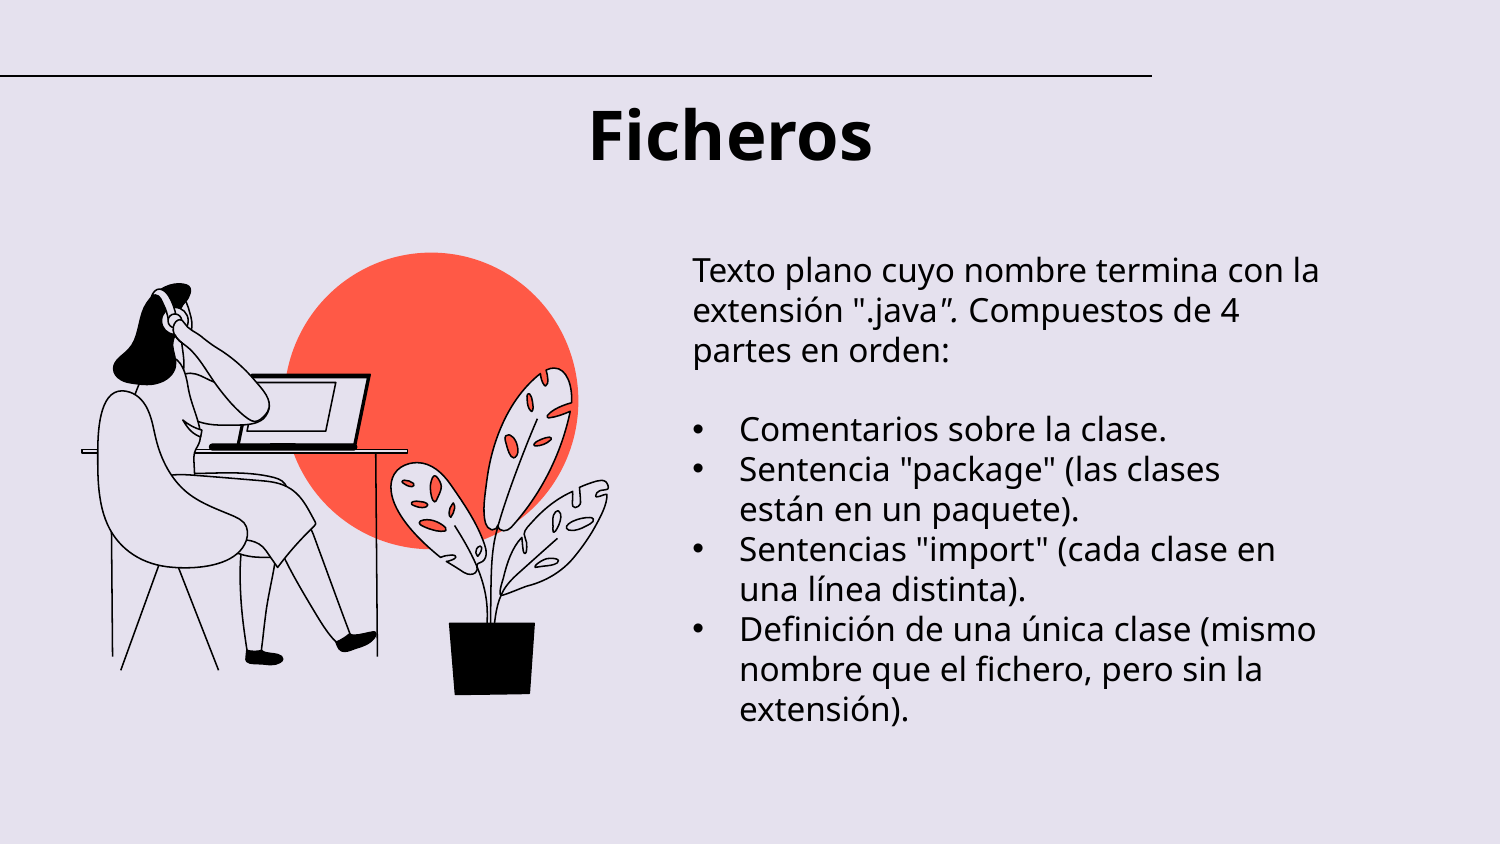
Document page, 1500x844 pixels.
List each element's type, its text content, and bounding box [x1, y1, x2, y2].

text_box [81, 283, 408, 671]
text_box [388, 367, 610, 695]
text_box Texto plano cuyo nombre termina con la extensión ".java". Compuestos de 4 partes en orden: Comentarios sobre la clase. Sentencia "package" (las clases están en un paquete). Sentencias "import" (cada clase en una línea distinta). Definición de una única clase (mismo nombre que el fichero, pero sin la extensión). [677, 280, 1337, 736]
title Ficheros [97, 76, 1364, 171]
text_box [343, 252, 575, 366]
